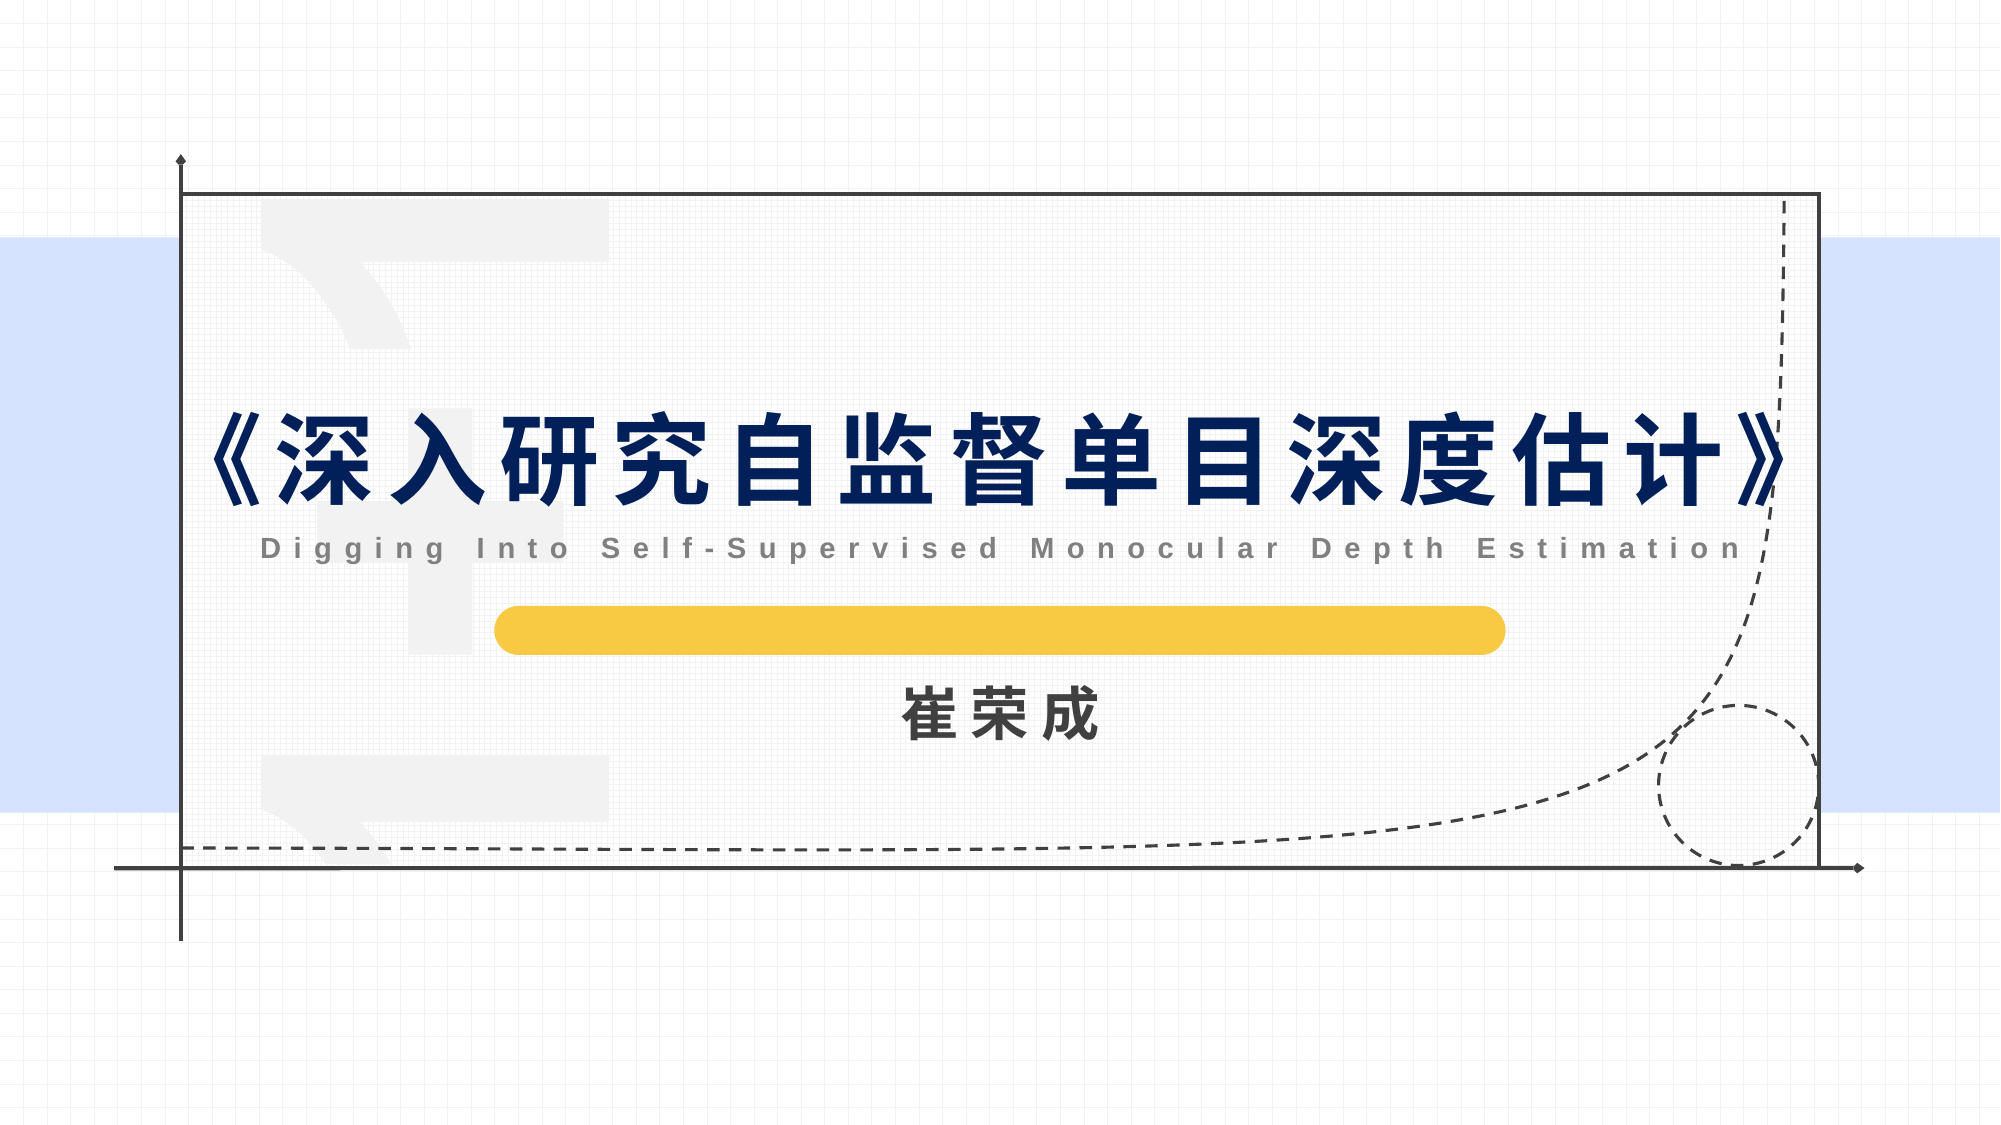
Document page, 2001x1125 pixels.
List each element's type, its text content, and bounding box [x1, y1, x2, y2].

list Digging Into Self-Supervised Monocular Depth Estimation [234, 526, 1766, 574]
list 崔荣成 [877, 677, 1123, 757]
list 《深入研究自监督单目深度估计》 [132, 404, 1868, 529]
